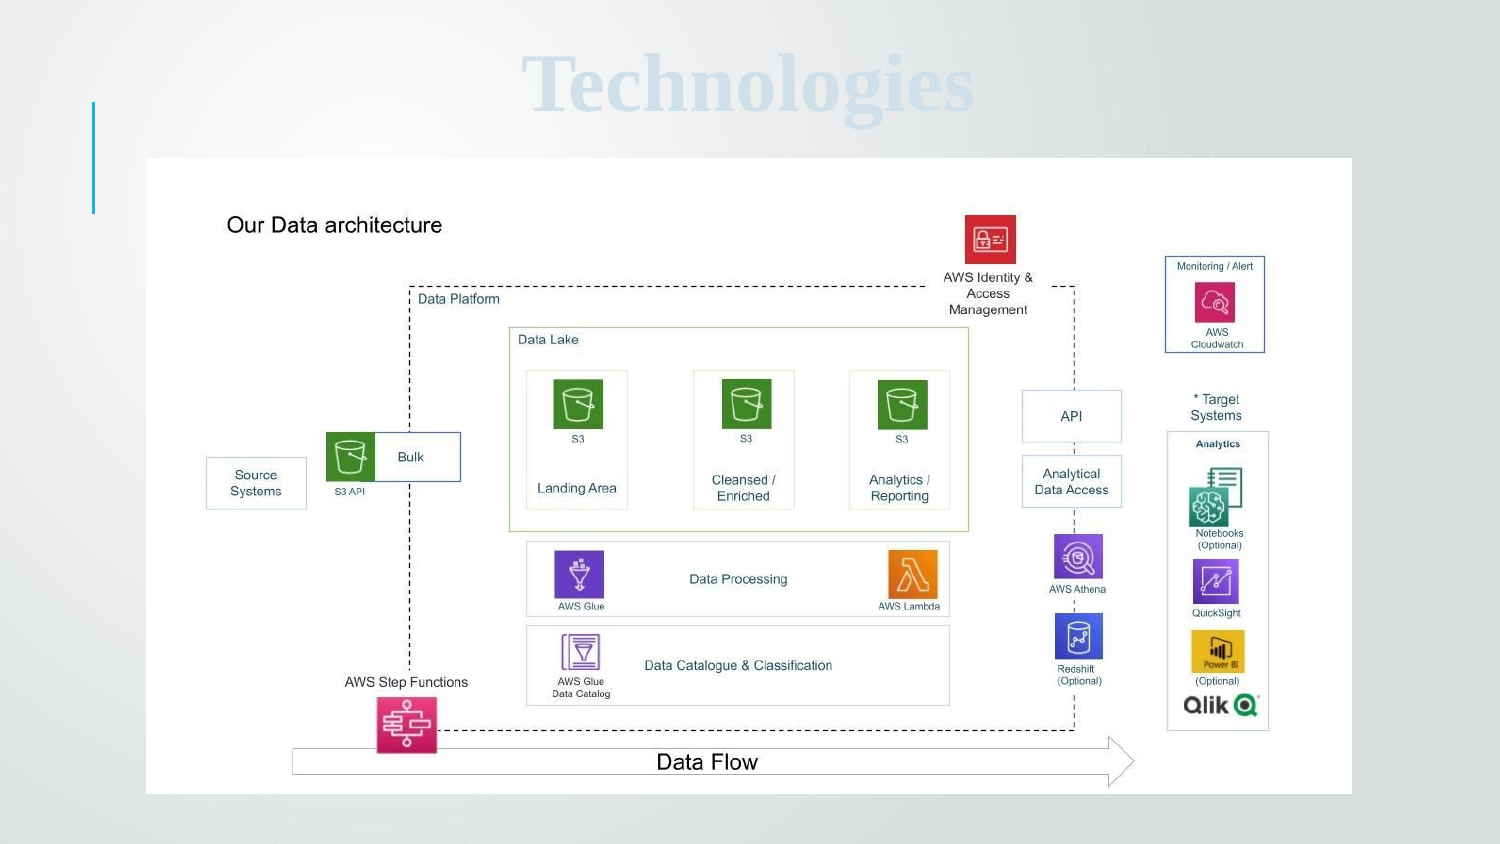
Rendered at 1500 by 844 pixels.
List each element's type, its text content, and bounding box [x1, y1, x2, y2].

text_box Technologies [62, 37, 1436, 119]
picture [146, 158, 1352, 794]
